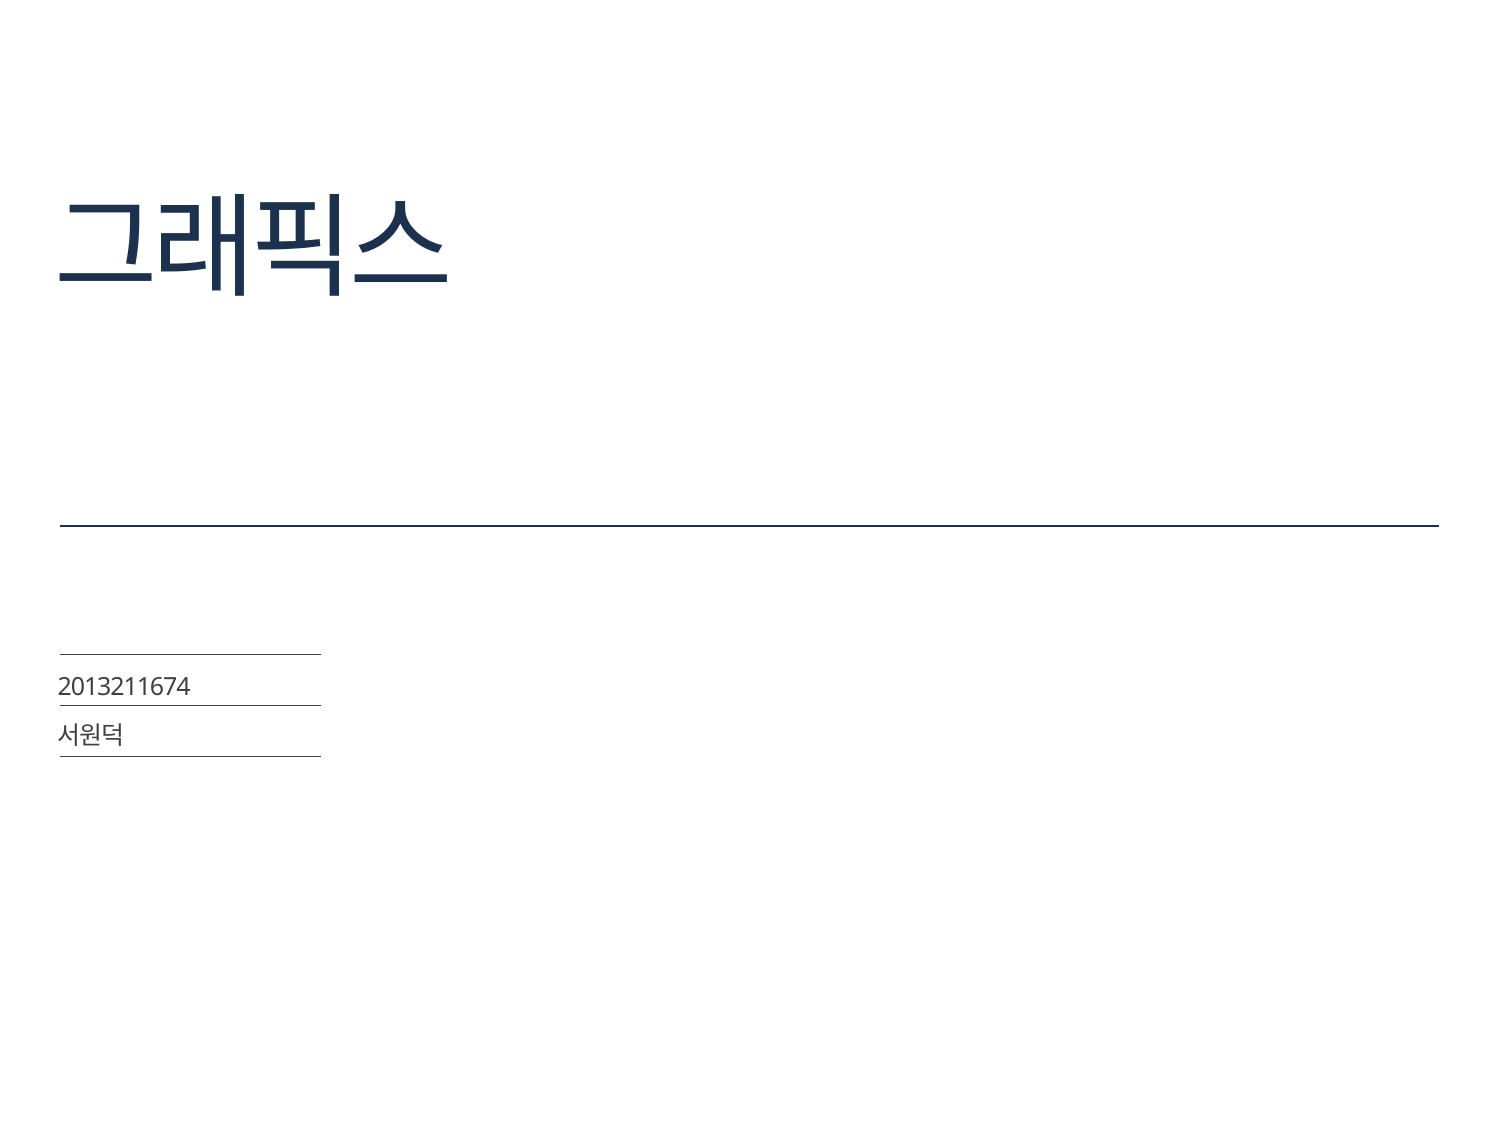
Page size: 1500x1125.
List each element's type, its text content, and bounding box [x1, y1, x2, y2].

subtitle 2013211674 서원덕 [42, 647, 398, 936]
title 그래픽스 [39, 167, 1315, 491]
